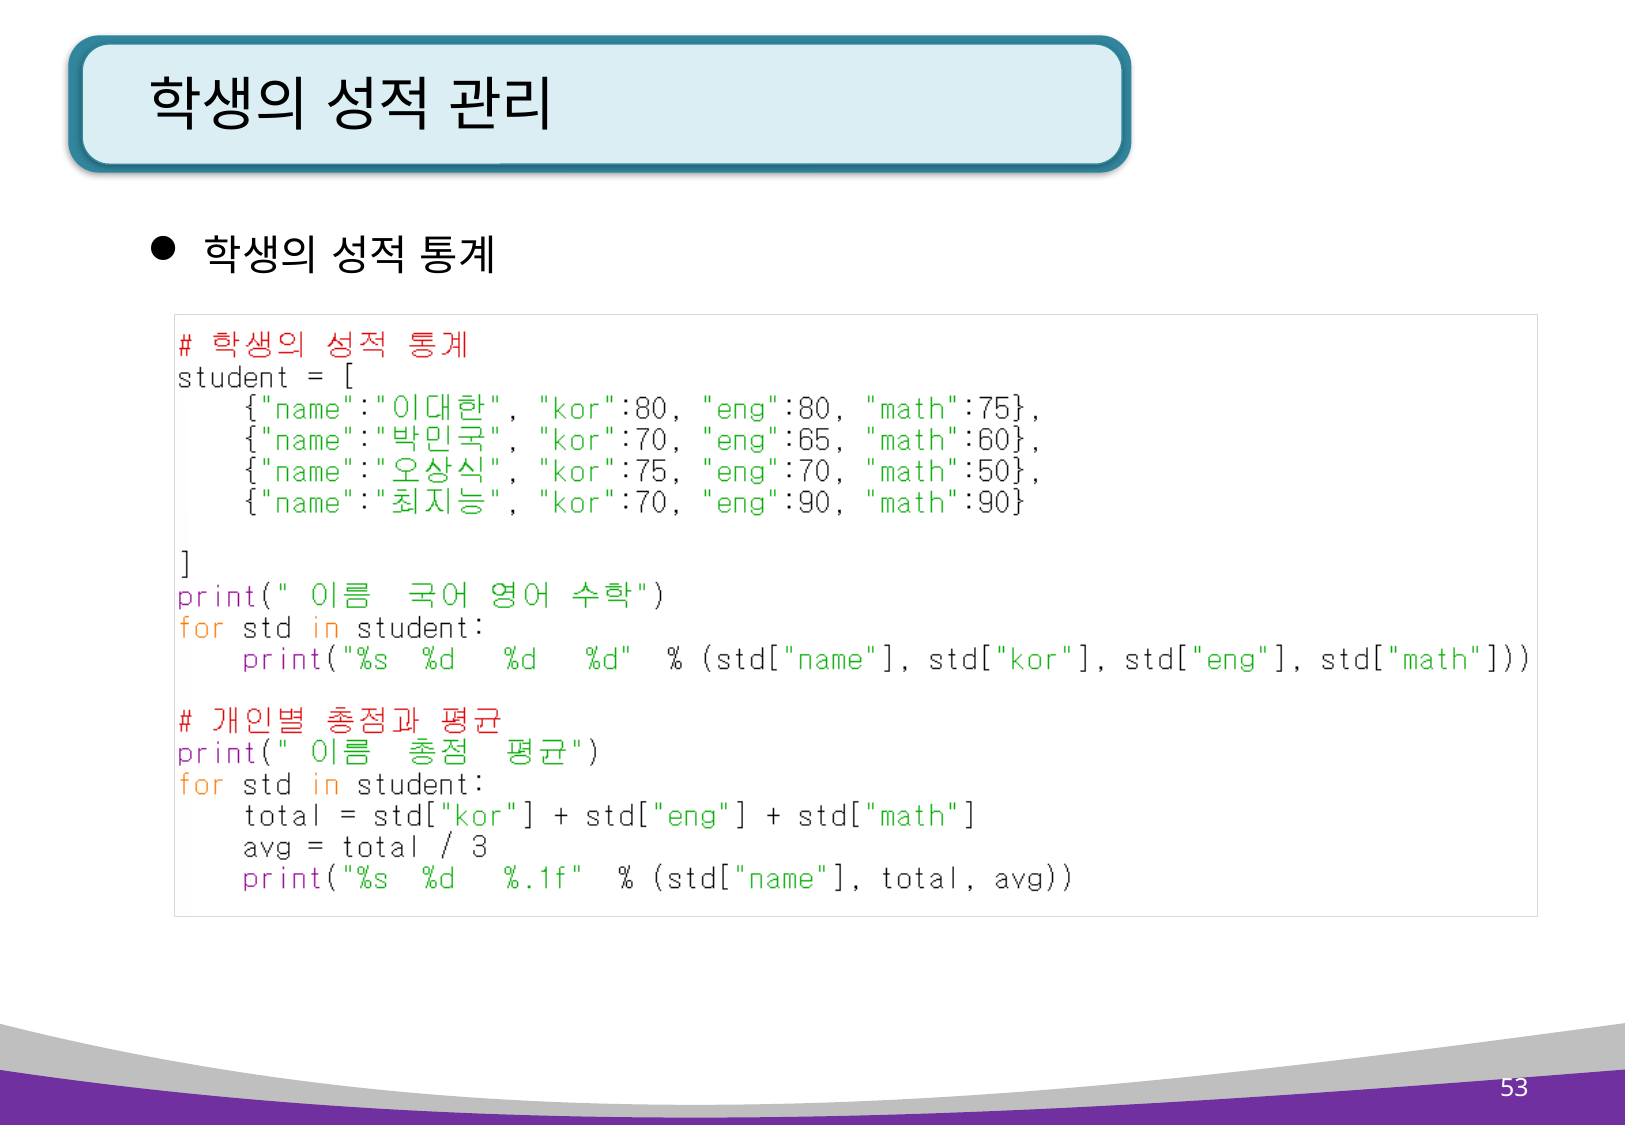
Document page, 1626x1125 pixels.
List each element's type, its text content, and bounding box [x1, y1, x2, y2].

title 학생의 성적 관리 [103, 32, 1121, 173]
slide_number 53 [1452, 1058, 1544, 1119]
text_box 학생의 성적 통계 [131, 194, 933, 288]
picture [174, 314, 1538, 918]
